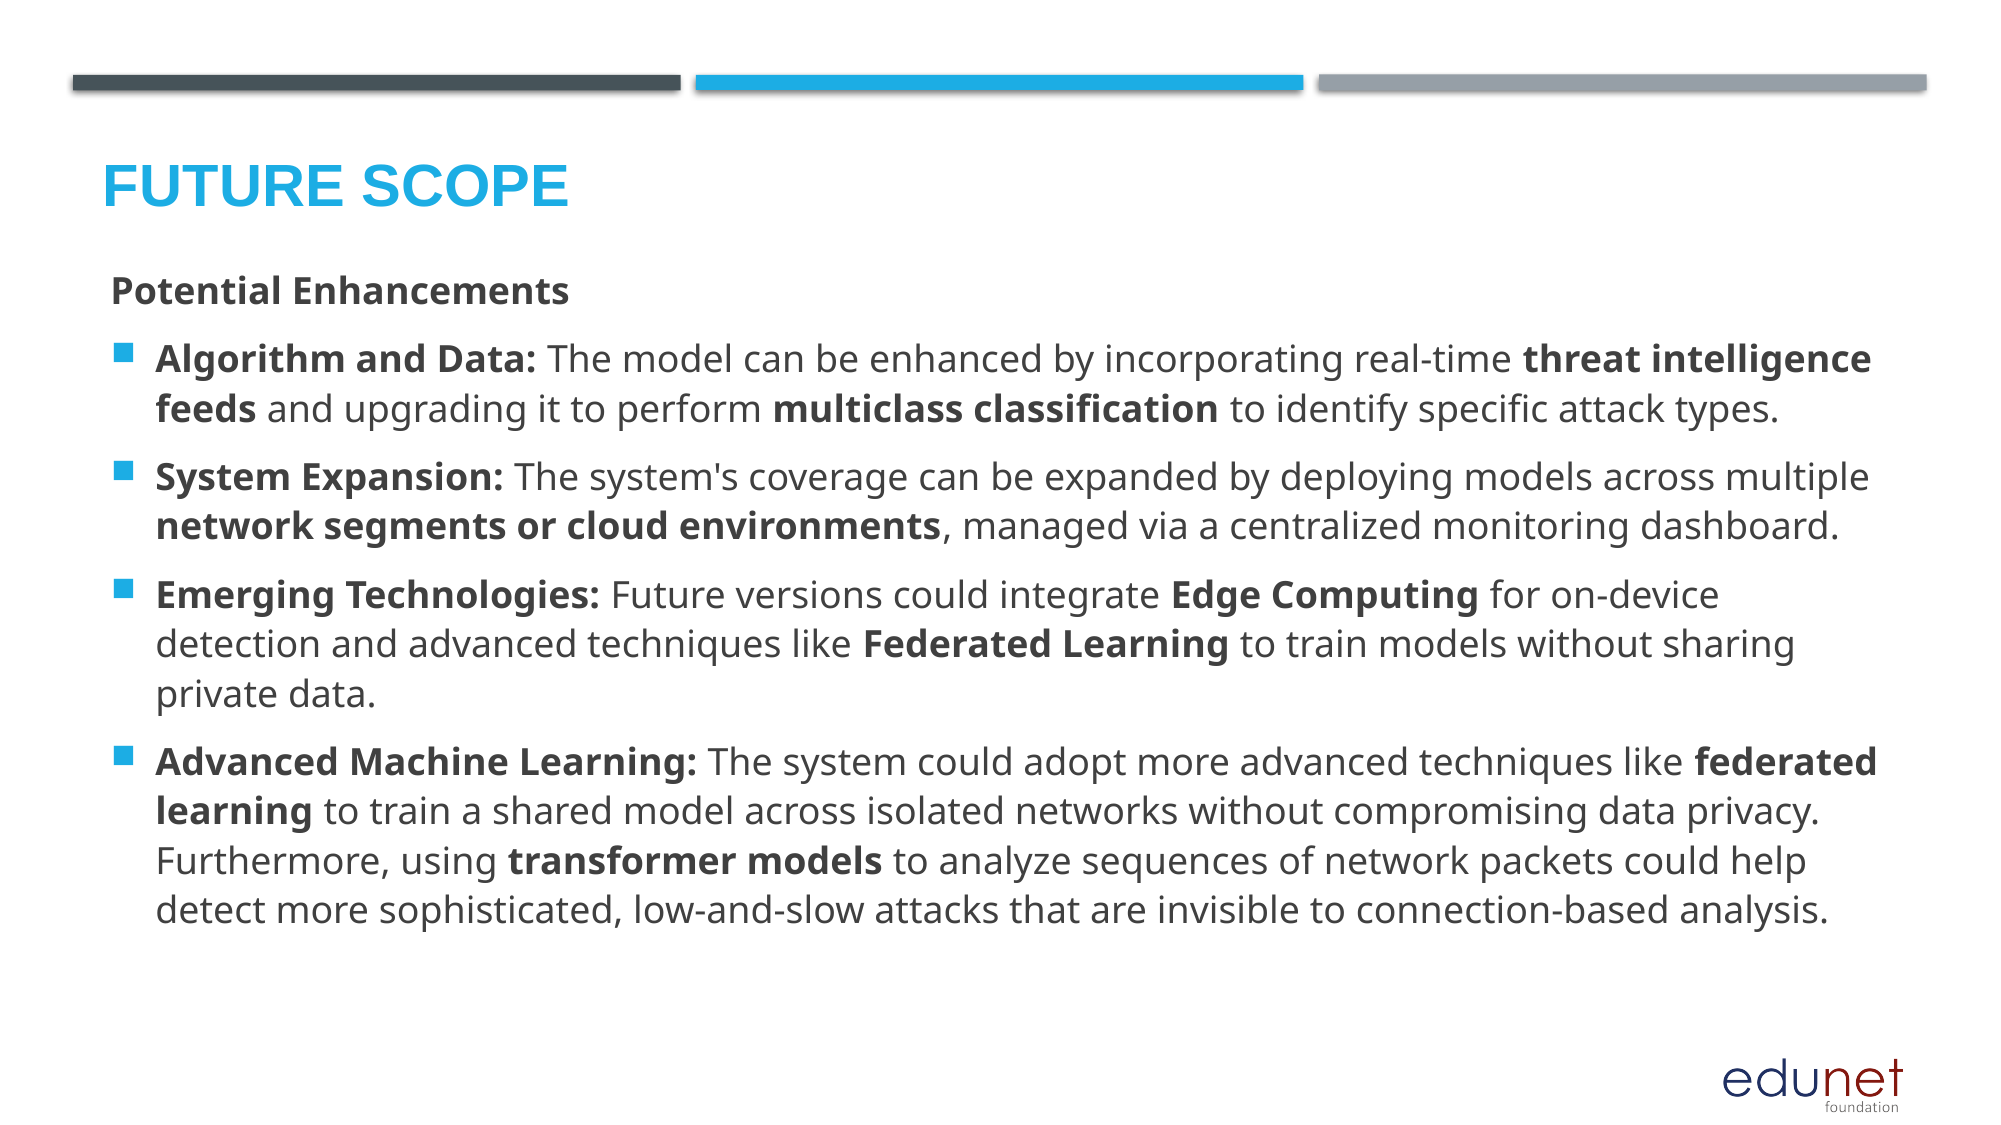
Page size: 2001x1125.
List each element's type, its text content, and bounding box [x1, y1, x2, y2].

list Potential Enhancements Algorithm and Data: The model can be enhanced by incorporating real-time threat intelligence feeds and upgrading it to perform multiclass classification to identify specific attack types. System Expansion: The system's coverage can be expanded by deploying models across multiple network segments or cloud environments, managed via a centralized monitoring dashboard. Emerging Technologies: Future versions could integrate Edge Computing for on-device detection and advanced techniques like Federated Learning to train models without sharing private data. Advanced Machine Learning: The system could adopt more advanced techniques like federated learning to train a shared model across isolated networks without compromising data privacy. Furthermore, using transformer models to analyze sequences of network packets could help detect more sophisticated, low-and-slow attacks that are invisible to connection-based analysis. [95, 213, 1905, 981]
text_box Future scope [87, 138, 1898, 226]
picture [1719, 1056, 1905, 1116]
